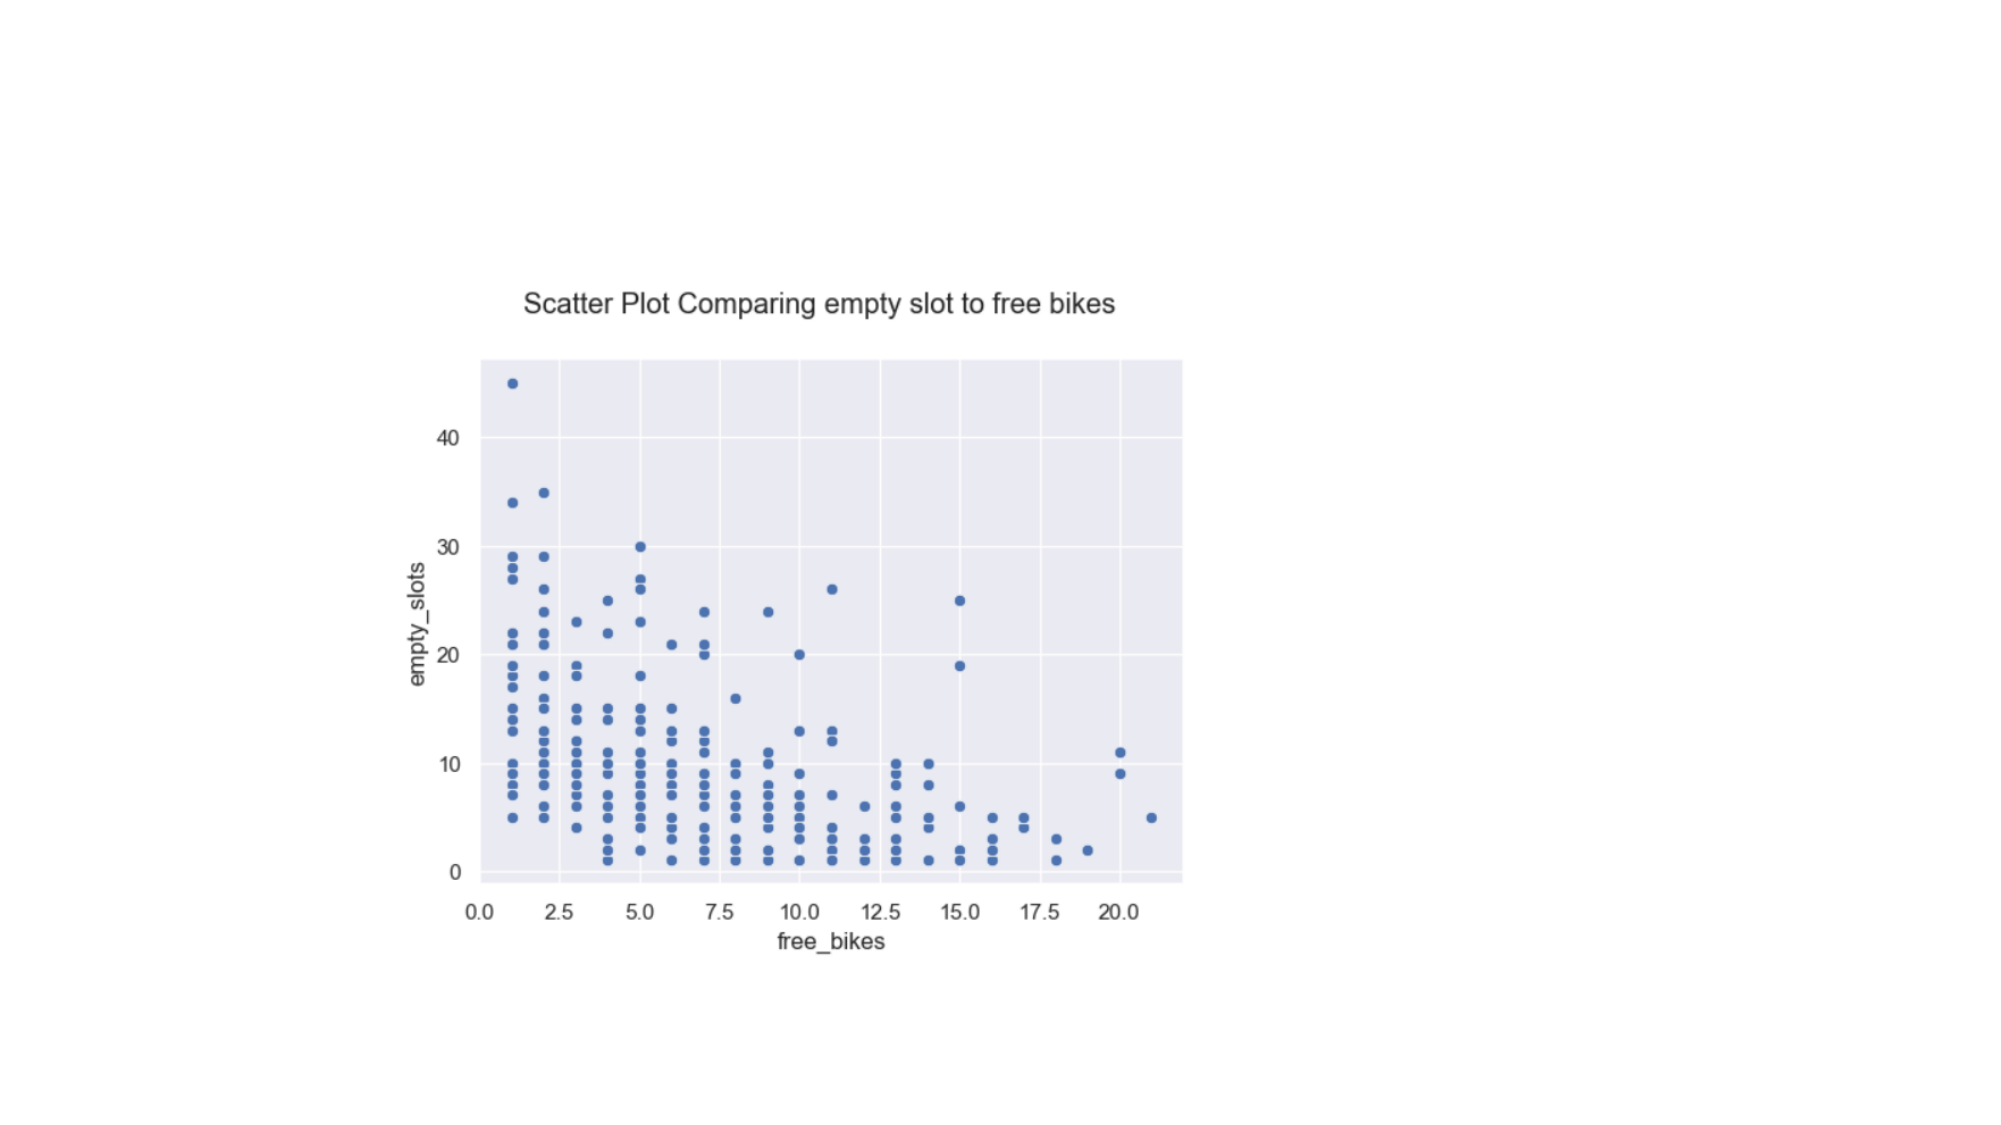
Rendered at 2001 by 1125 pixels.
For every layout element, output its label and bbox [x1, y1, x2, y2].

list [327, 278, 1635, 1014]
